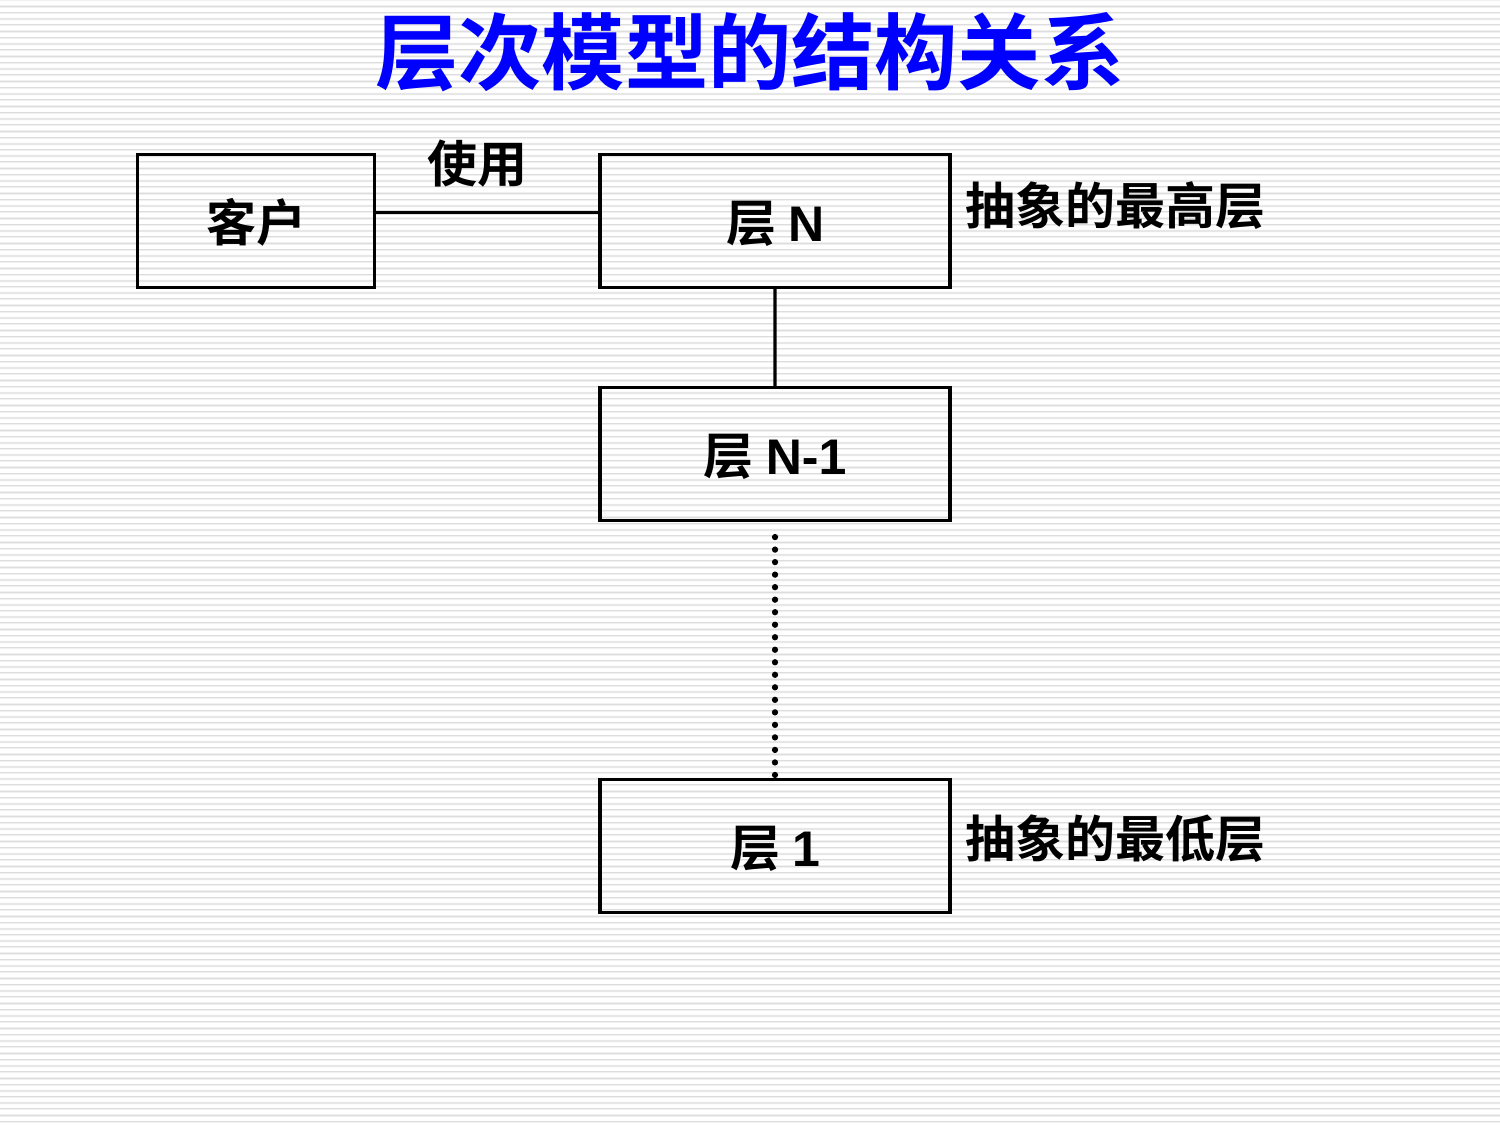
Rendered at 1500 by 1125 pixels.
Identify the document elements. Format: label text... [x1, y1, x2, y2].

text_box 使用 [412, 124, 543, 200]
picture [0, 100, 1500, 1125]
text_box 层次模型的结构关系 [0, 0, 1500, 100]
text_box 层N-1 [600, 387, 950, 521]
text_box 层N [600, 154, 950, 288]
text_box 抽象的最低层 [950, 799, 1281, 875]
text_box 客户 [137, 154, 375, 288]
text_box 抽象的最高层 [950, 167, 1281, 243]
text_box 层1 [600, 779, 950, 913]
